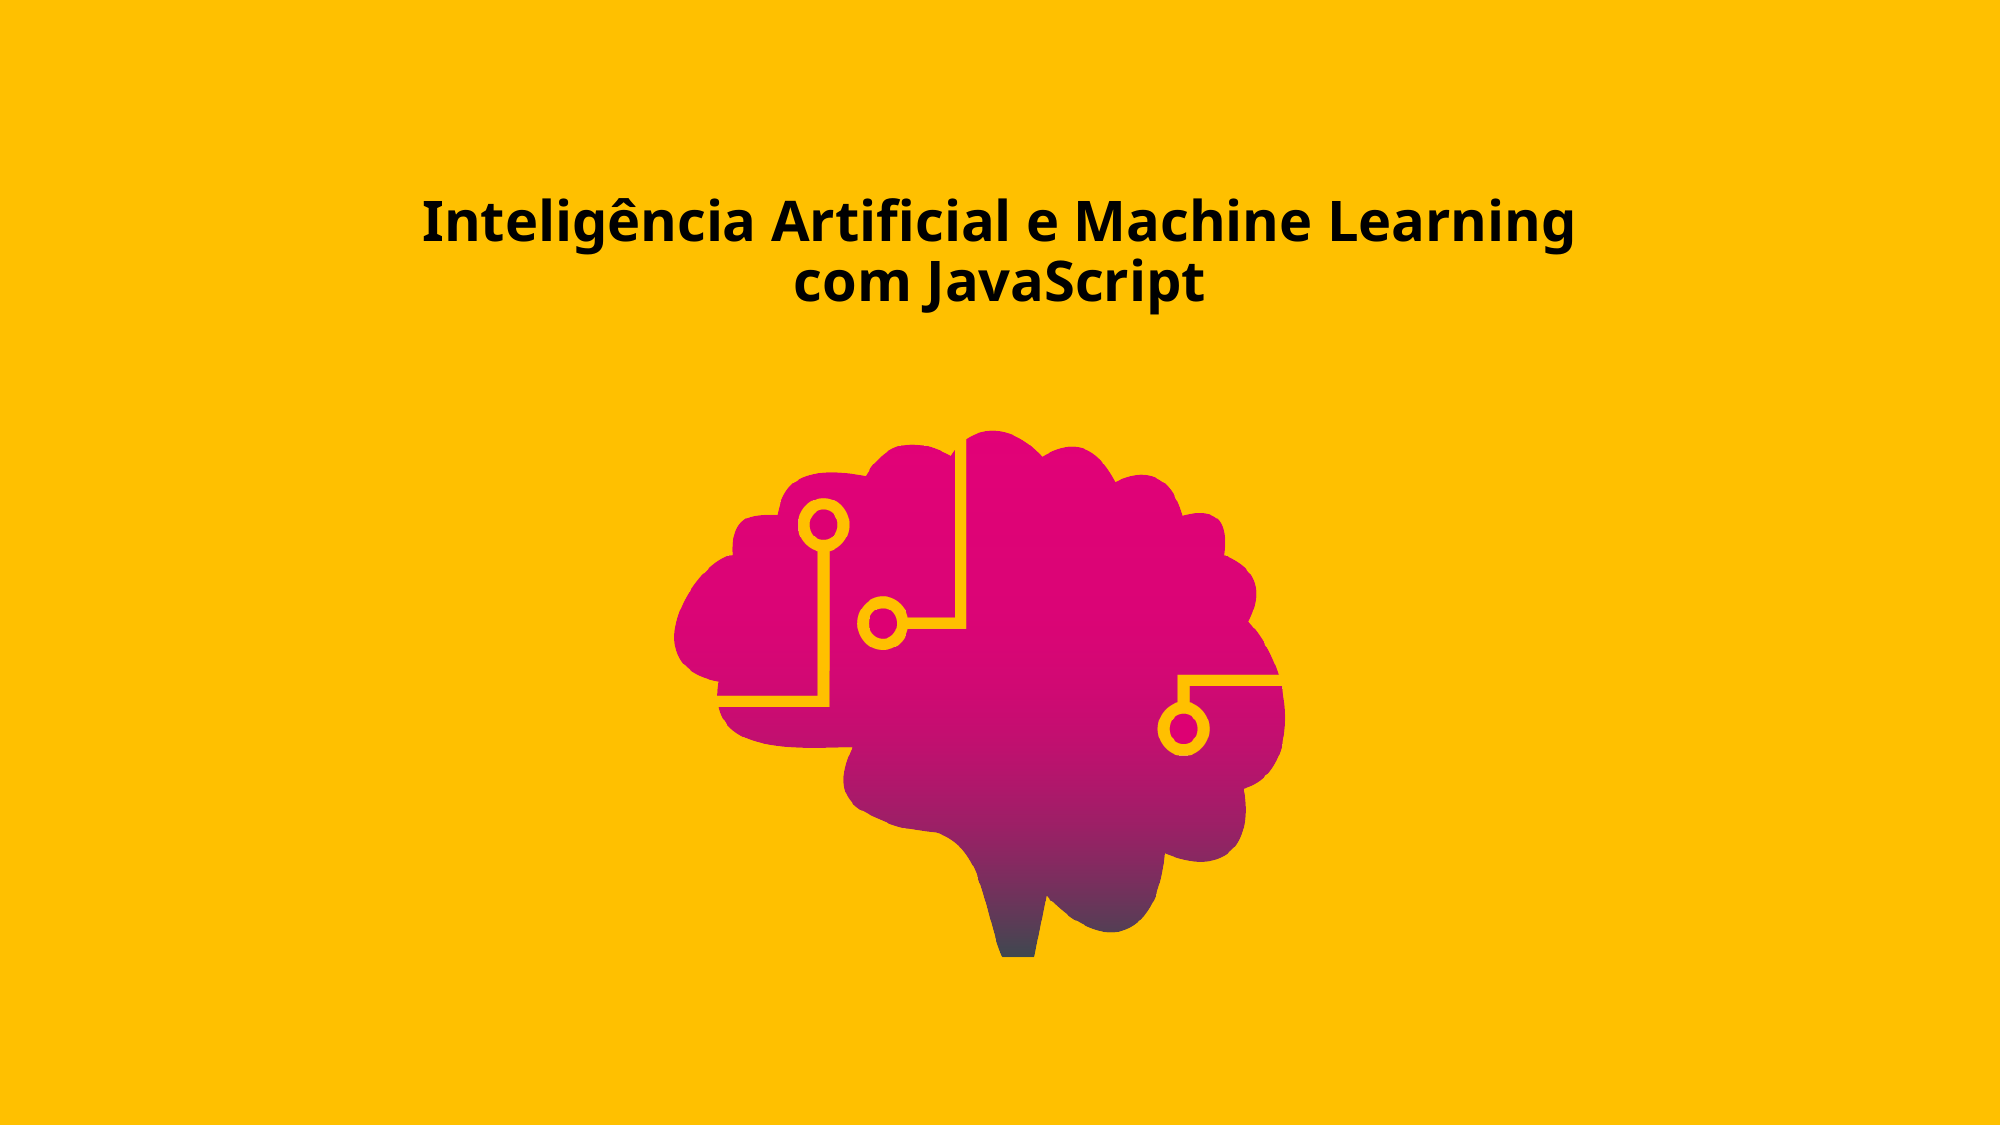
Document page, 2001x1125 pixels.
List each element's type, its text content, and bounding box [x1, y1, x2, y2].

title Inteligência Artificial e Machine Learning com JavaScript [249, 184, 1750, 322]
picture [655, 409, 1300, 975]
